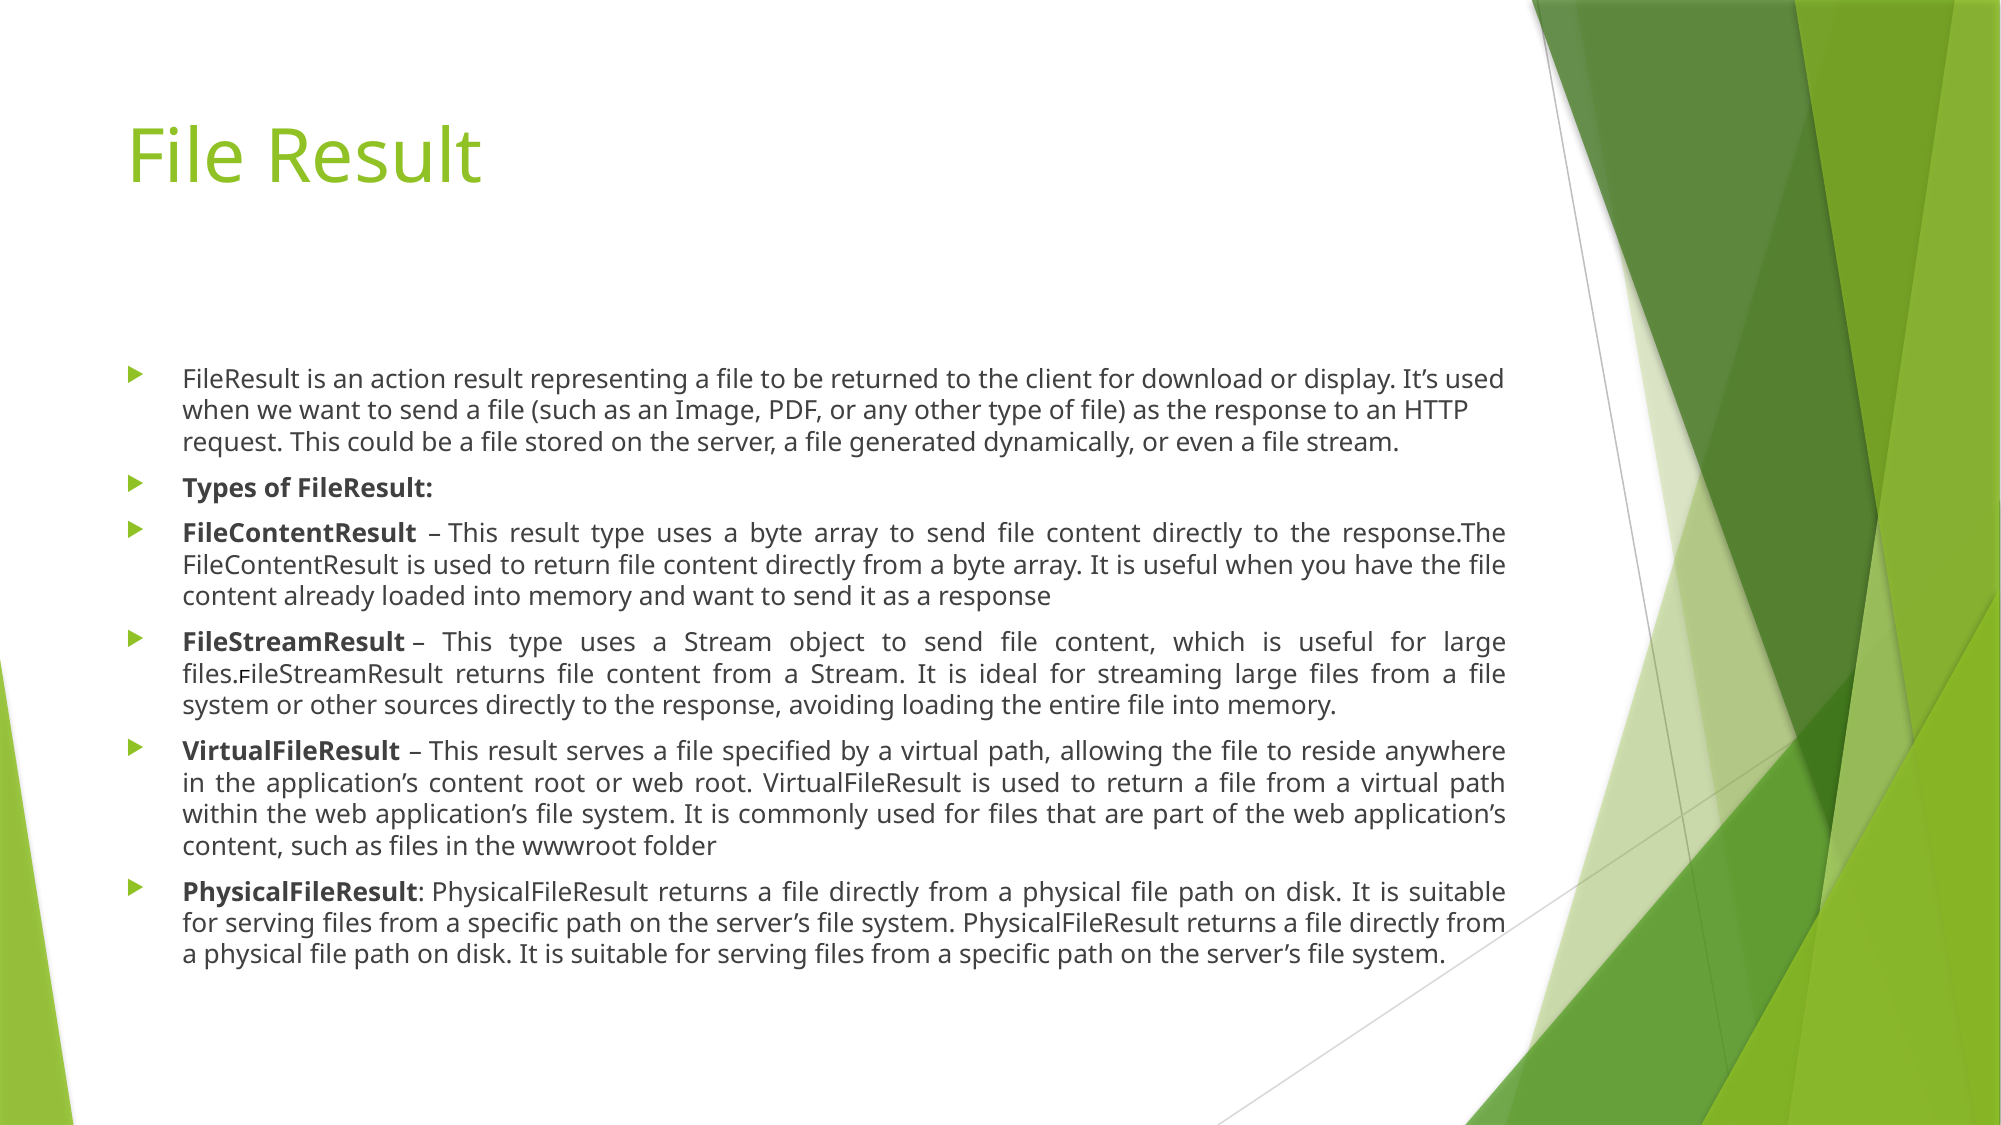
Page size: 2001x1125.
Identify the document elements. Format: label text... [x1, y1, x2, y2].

list FileResult is an action result representing a file to be returned to the client for download or display. It’s used when we want to send a file (such as an Image, PDF, or any other type of file) as the response to an HTTP request. This could be a file stored on the server, a file generated dynamically, or even a file stream. Types of FileResult: FileContentResult – This result type uses a byte array to send file content directly to the response.The FileContentResult is used to return file content directly from a byte array. It is useful when you have the file content already loaded into memory and want to send it as a response FileStreamResult – This type uses a Stream object to send file content, which is useful for large files.FileStreamResult returns file content from a Stream. It is ideal for streaming large files from a file system or other sources directly to the response, avoiding loading the entire file into memory. VirtualFileResult – This result serves a file specified by a virtual path, allowing the file to reside anywhere in the application’s content root or web root. VirtualFileResult is used to return a file from a virtual path within the web application’s file system. It is commonly used for files that are part of the web application’s content, such as files in the wwwroot folder PhysicalFileResult: PhysicalFileResult returns a file directly from a physical file path on disk. It is suitable for serving files from a specific path on the server’s file system. PhysicalFileResult returns a file directly from a physical file path on disk. It is suitable for serving files from a specific path on the server’s file system. [111, 354, 1522, 992]
title File Result [111, 99, 1522, 317]
